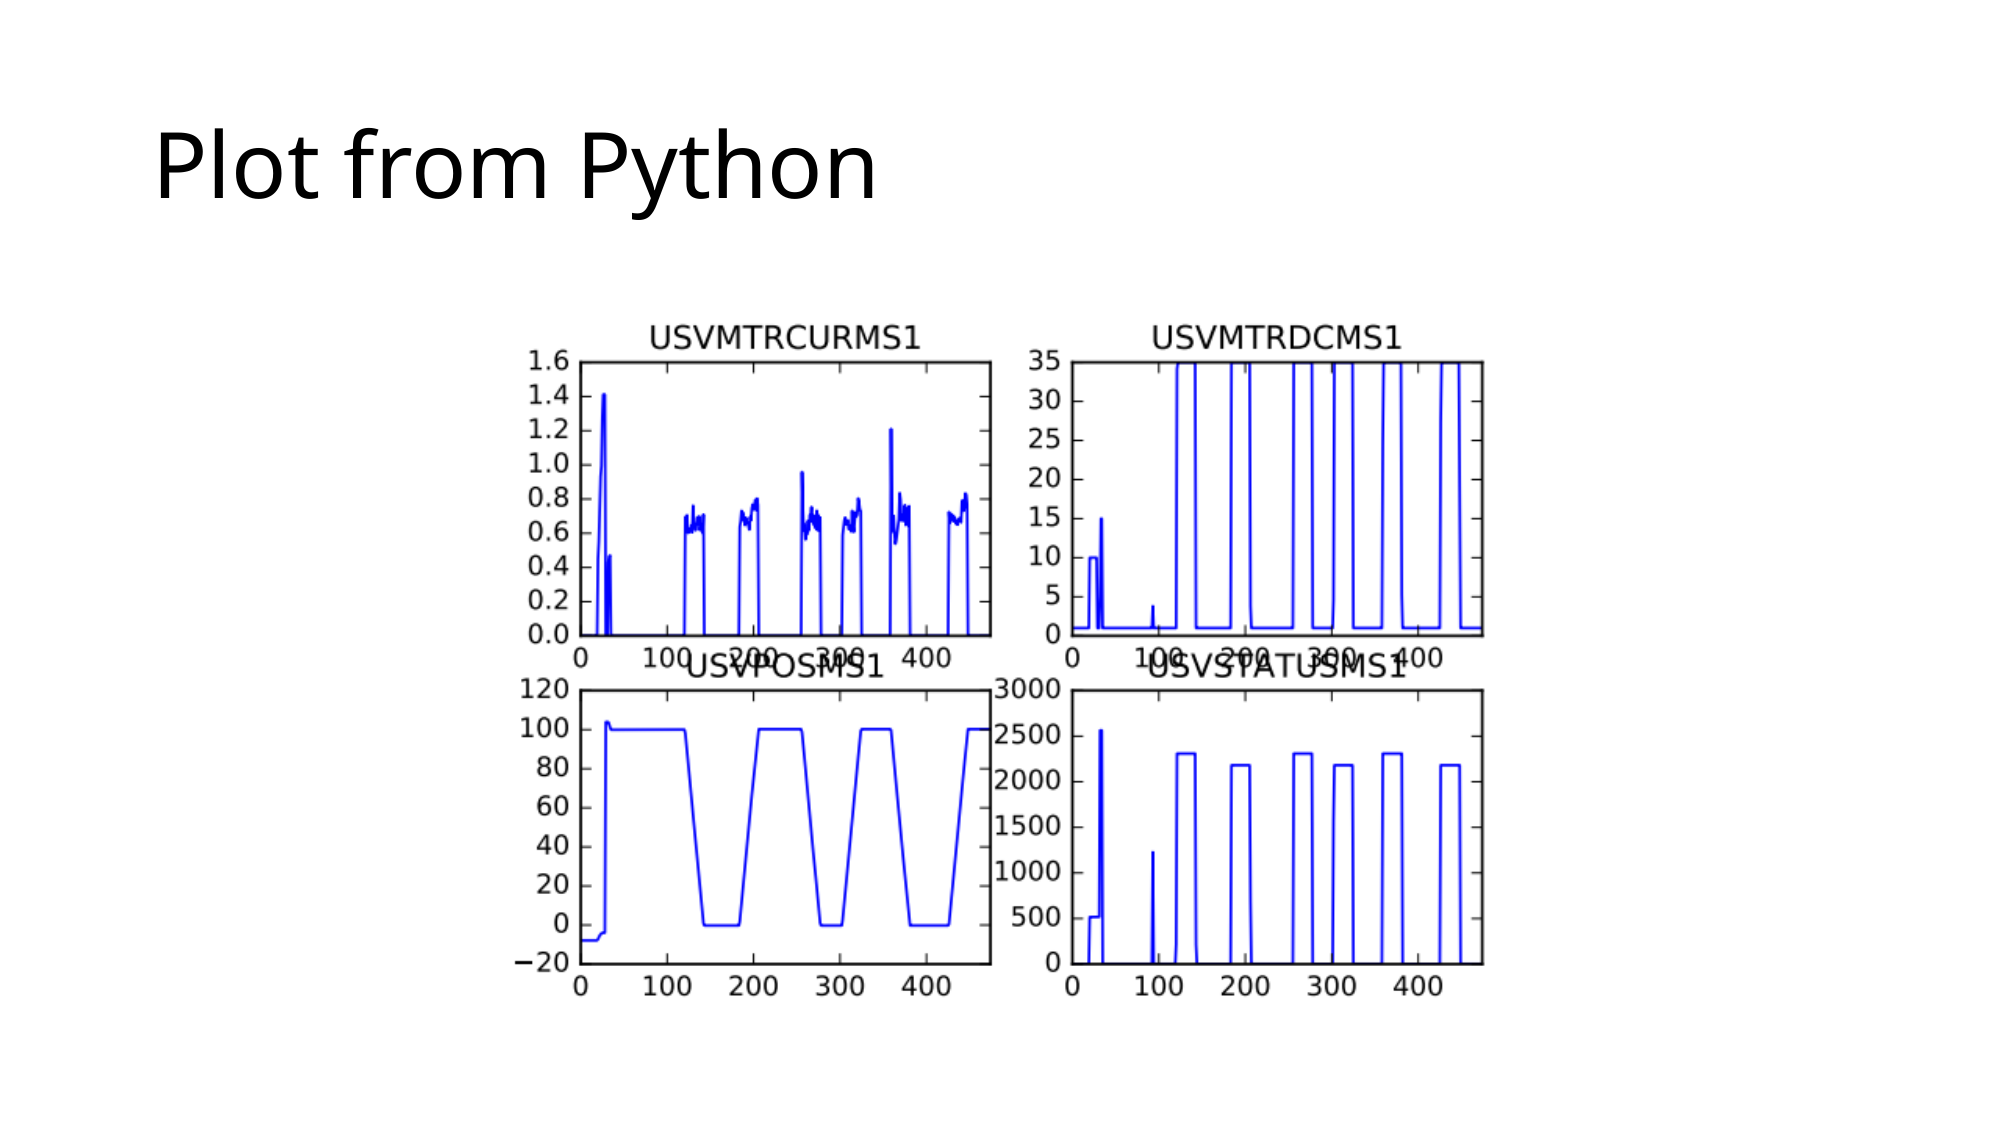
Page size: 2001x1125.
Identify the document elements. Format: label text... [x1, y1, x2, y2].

title Plot from Python [137, 59, 1863, 278]
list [495, 311, 1505, 1002]
